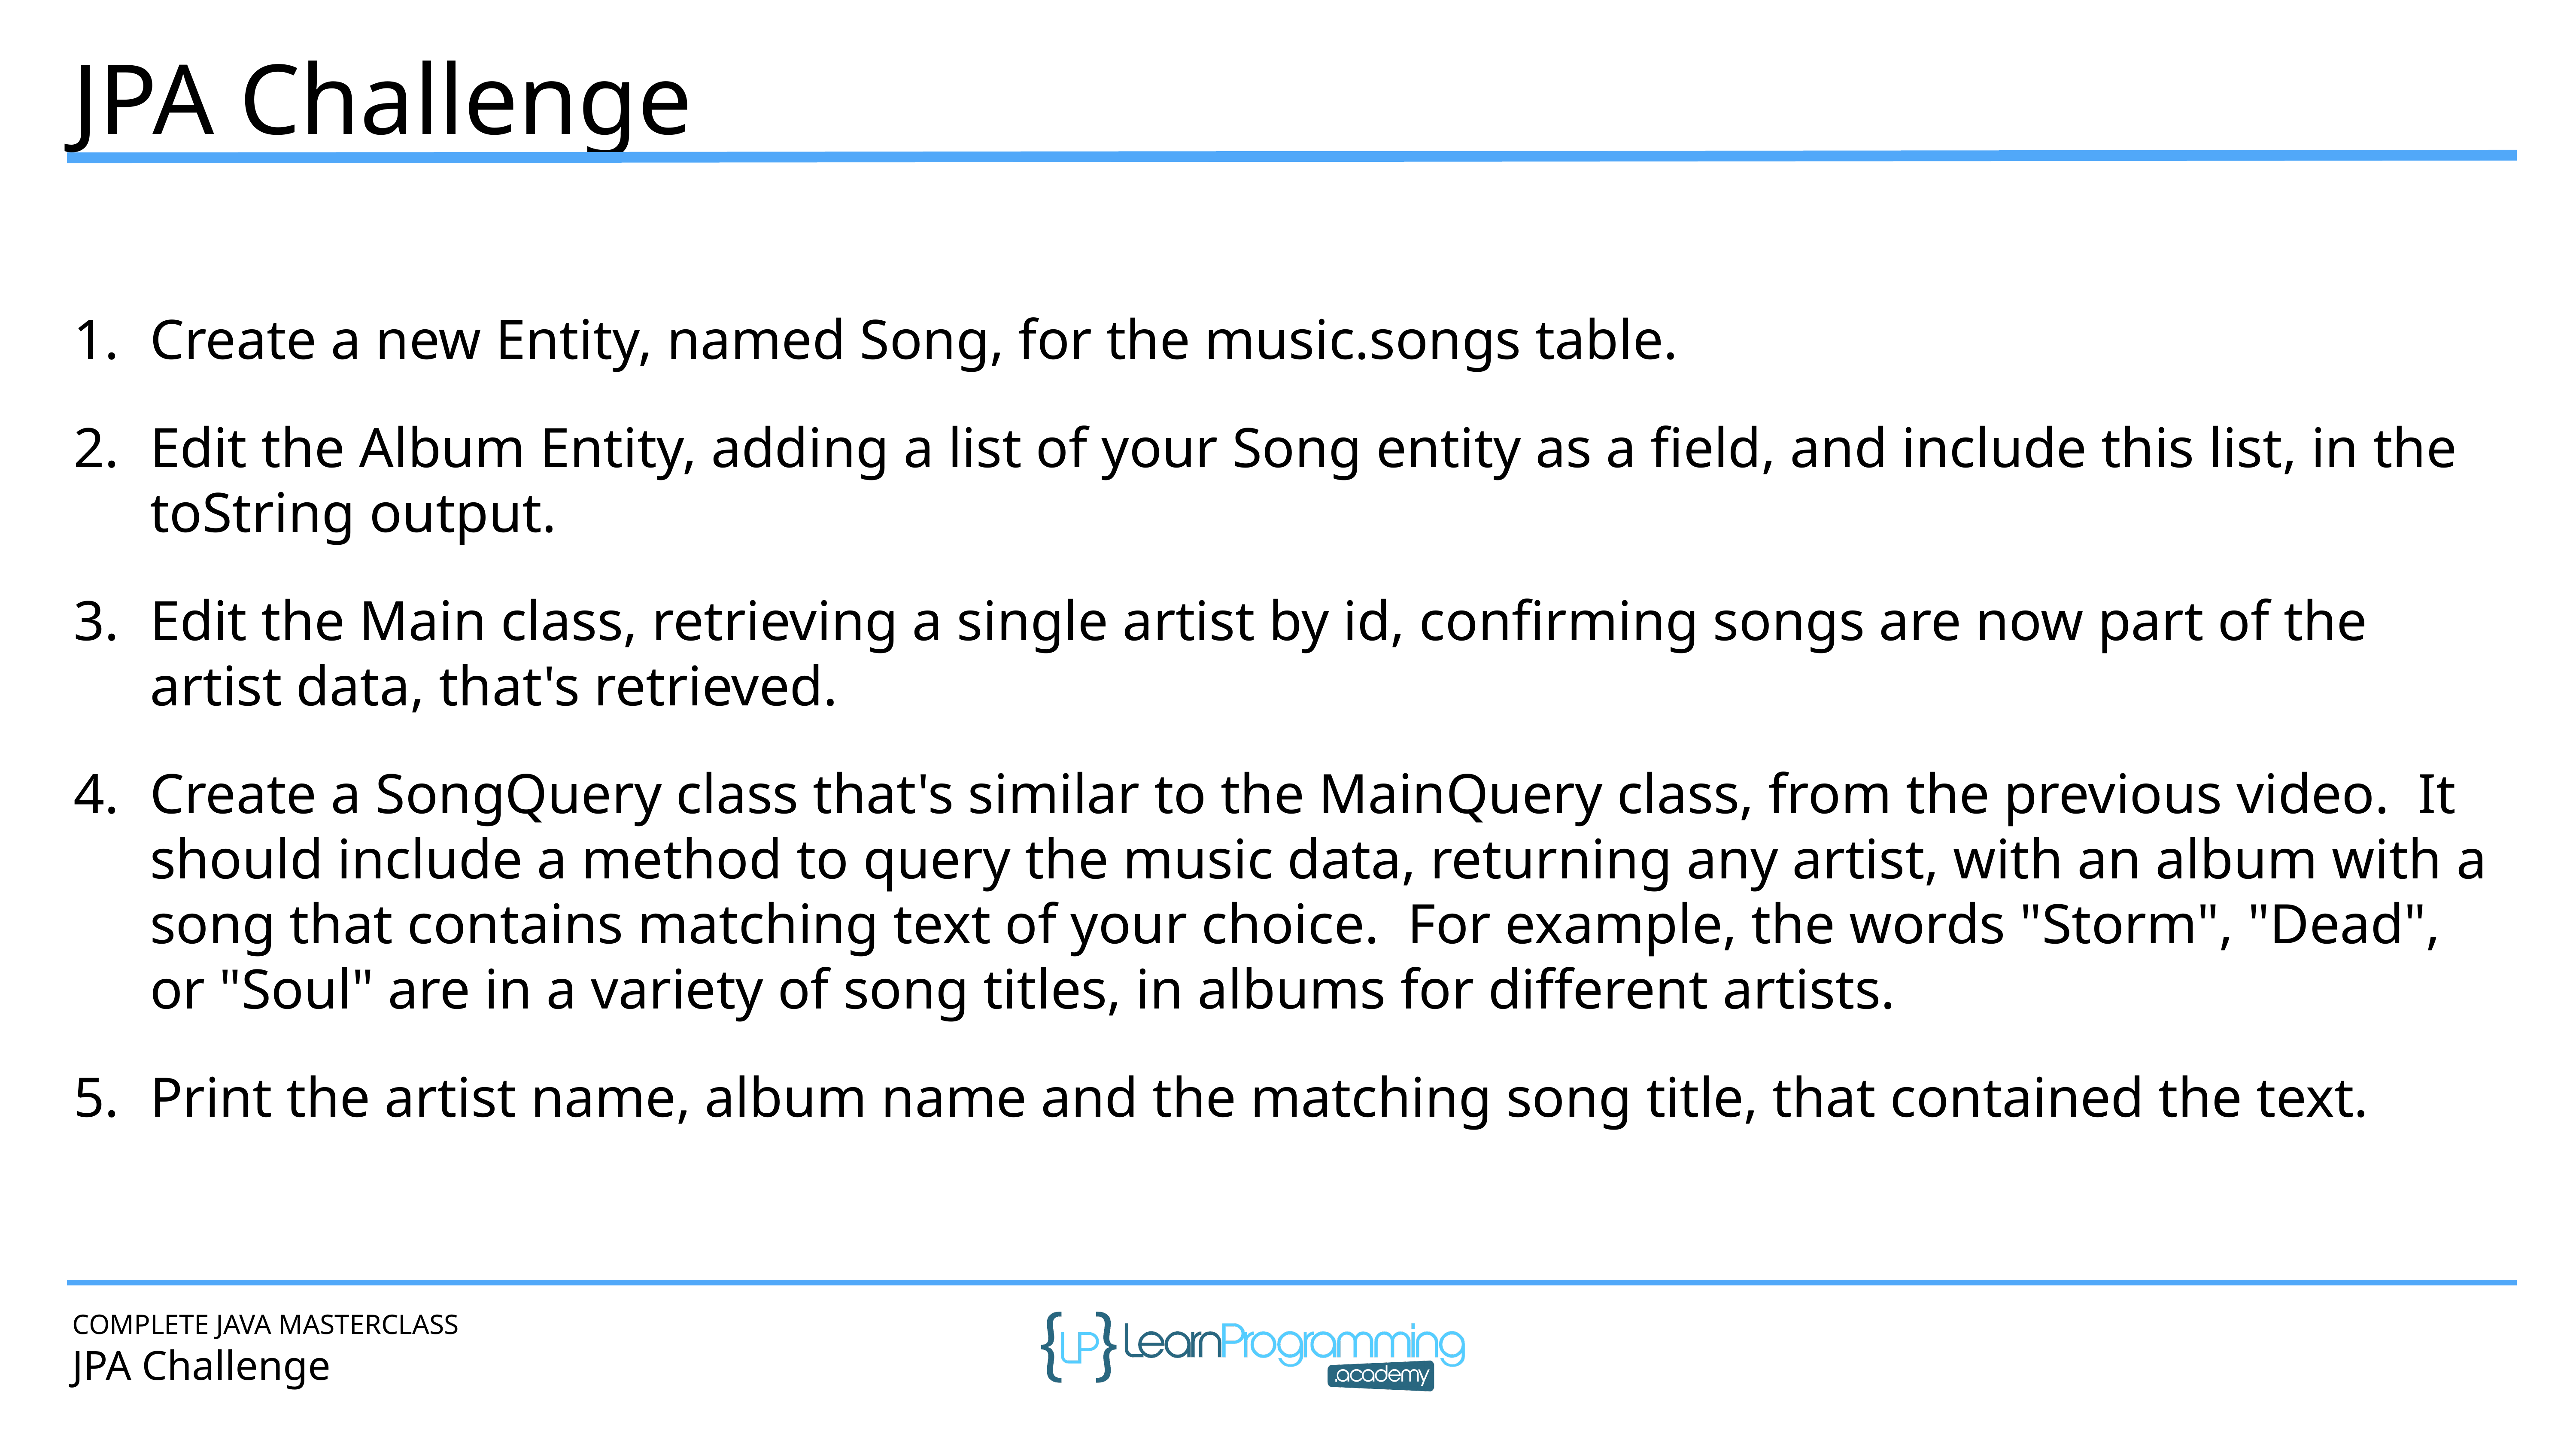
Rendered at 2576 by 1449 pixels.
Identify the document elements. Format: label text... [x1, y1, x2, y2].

text_box COMPLETE JAVA MASTERCLASS JPA Challenge [67, 1302, 1030, 1394]
text_box Create a new Entity, named Song, for the music.songs table. Edit the Album Entity, adding a list of your Song entity as a field, and include this list, in the toString output. Edit the Main class, retrieving a single artist by id, confirming songs are now part of the artist data, that's retrieved. Create a SongQuery class that's similar to the MainQuery class, from the previous video. It should include a method to query the music data, returning any artist, with an album with a song that contains matching text of your choice. For example, the words "Storm", "Dead", or "Soul" are in a variety of song titles, in albums for different artists. Print the artist name, album name and the matching song title, that contained the text. [67, 301, 2517, 1139]
picture [1032, 1302, 1477, 1400]
text_box JPA Challenge [67, 32, 698, 159]
